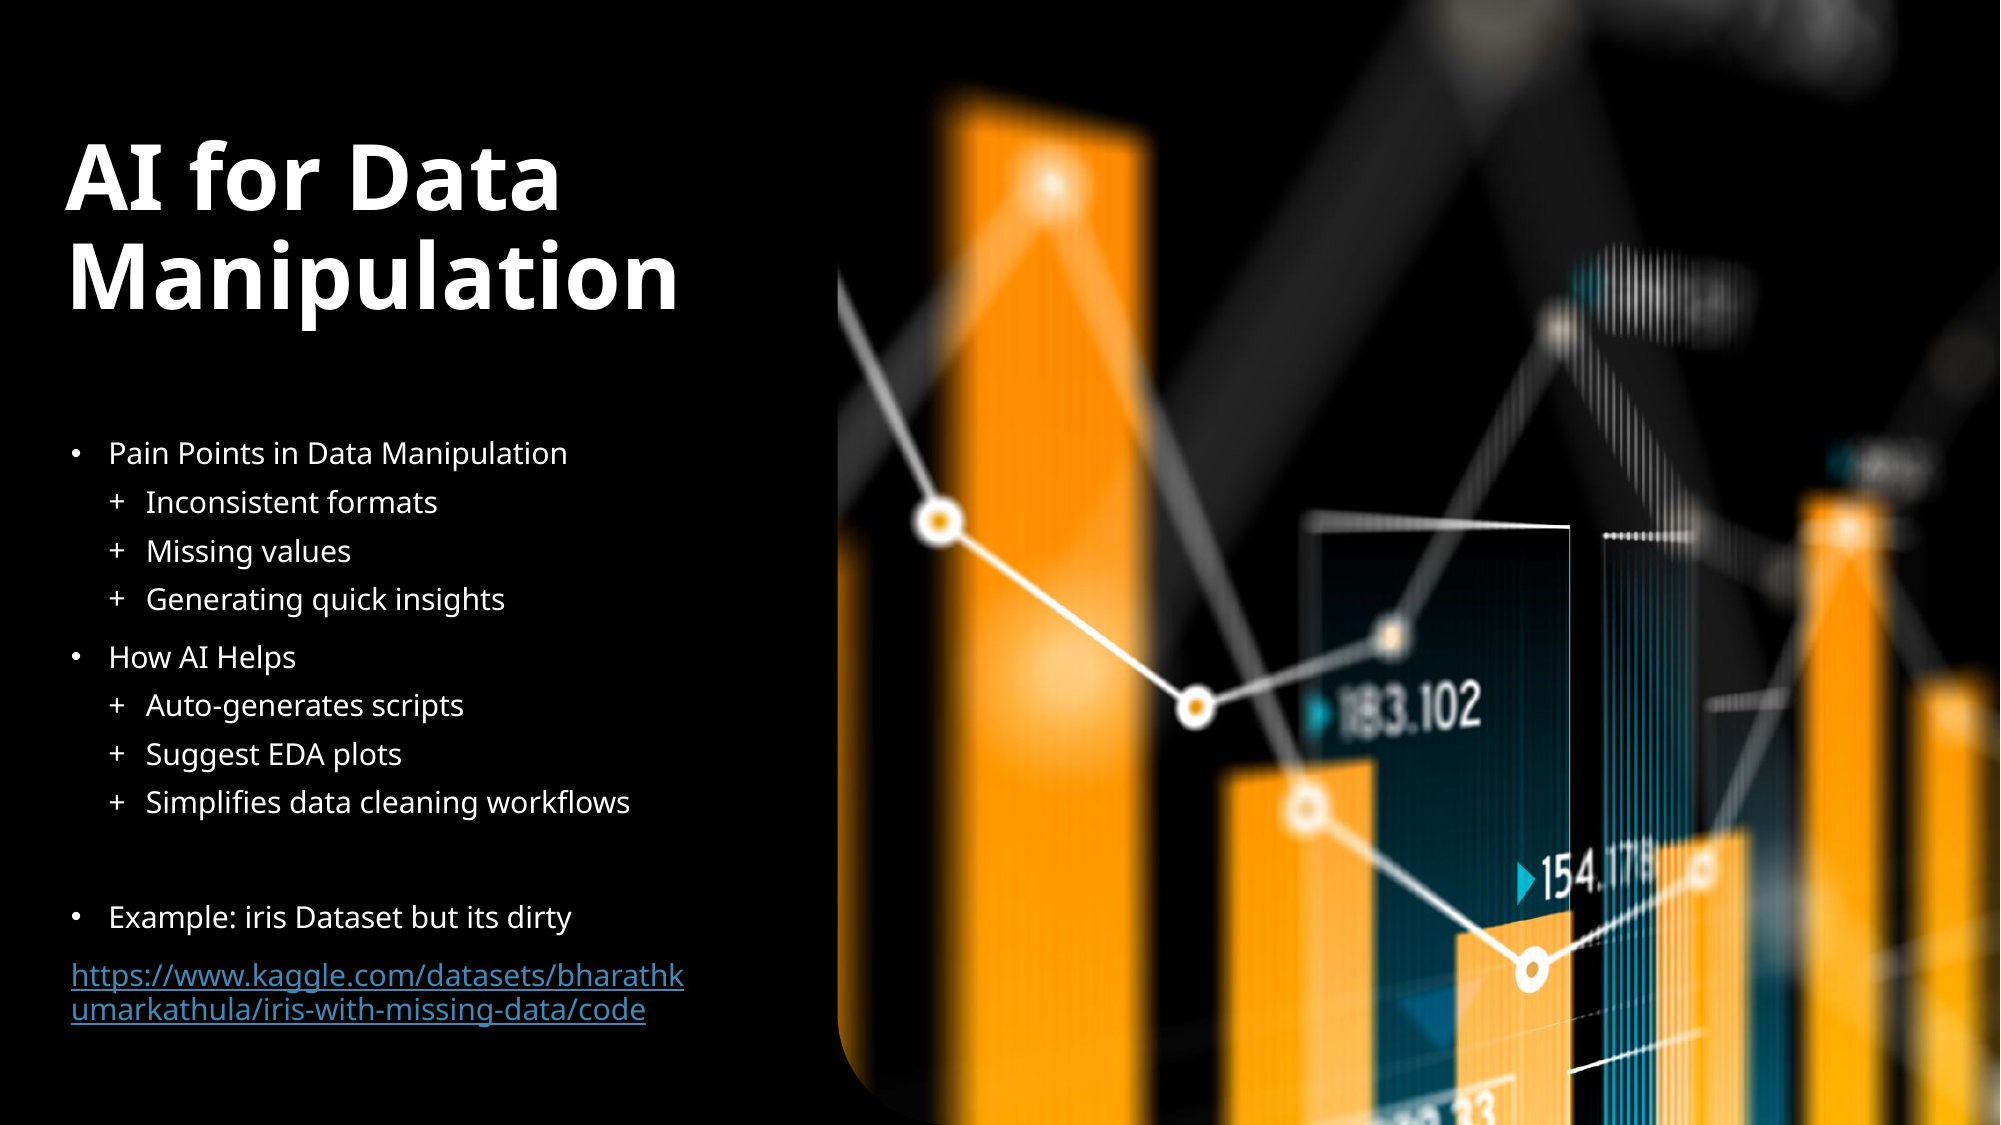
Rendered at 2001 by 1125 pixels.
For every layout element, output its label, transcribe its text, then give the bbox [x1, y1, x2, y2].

picture [837, 0, 2001, 1125]
list Pain Points in Data Manipulation Inconsistent formats Missing values Generating quick insights How AI Helps Auto-generates scripts Suggest EDA plots Simplifies data cleaning workflows Example: iris Dataset but its dirty https://www.kaggle.com/datasets/bharathkumarkathula/iris-with-missing-data/code [55, 421, 711, 1005]
title AI for Data Manipulation [50, 123, 711, 419]
text_box [0, 0, 837, 1125]
